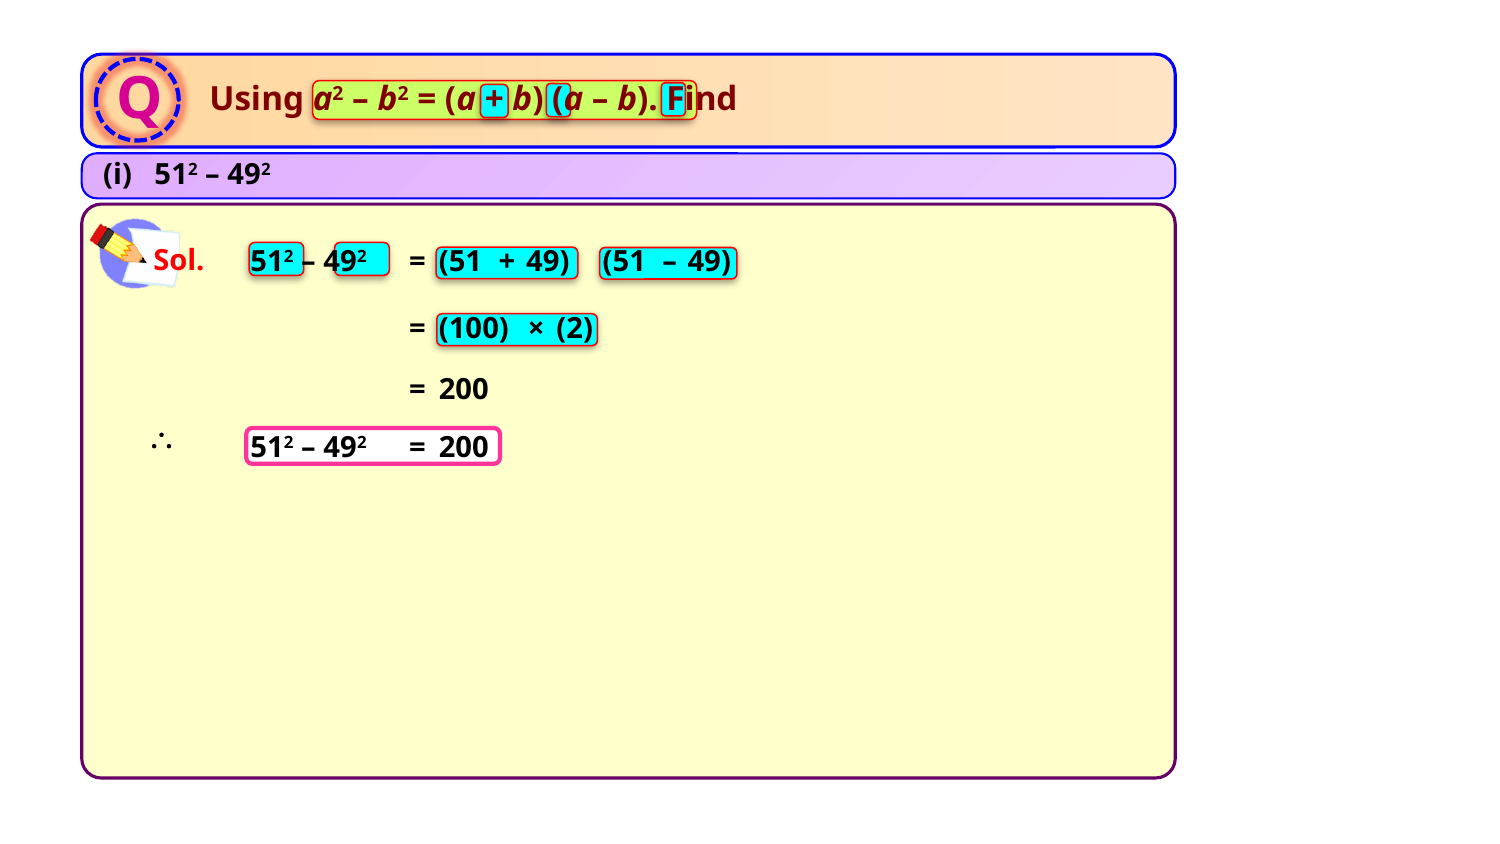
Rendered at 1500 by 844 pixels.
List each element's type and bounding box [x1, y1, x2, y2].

text_box [79, 51, 1178, 781]
